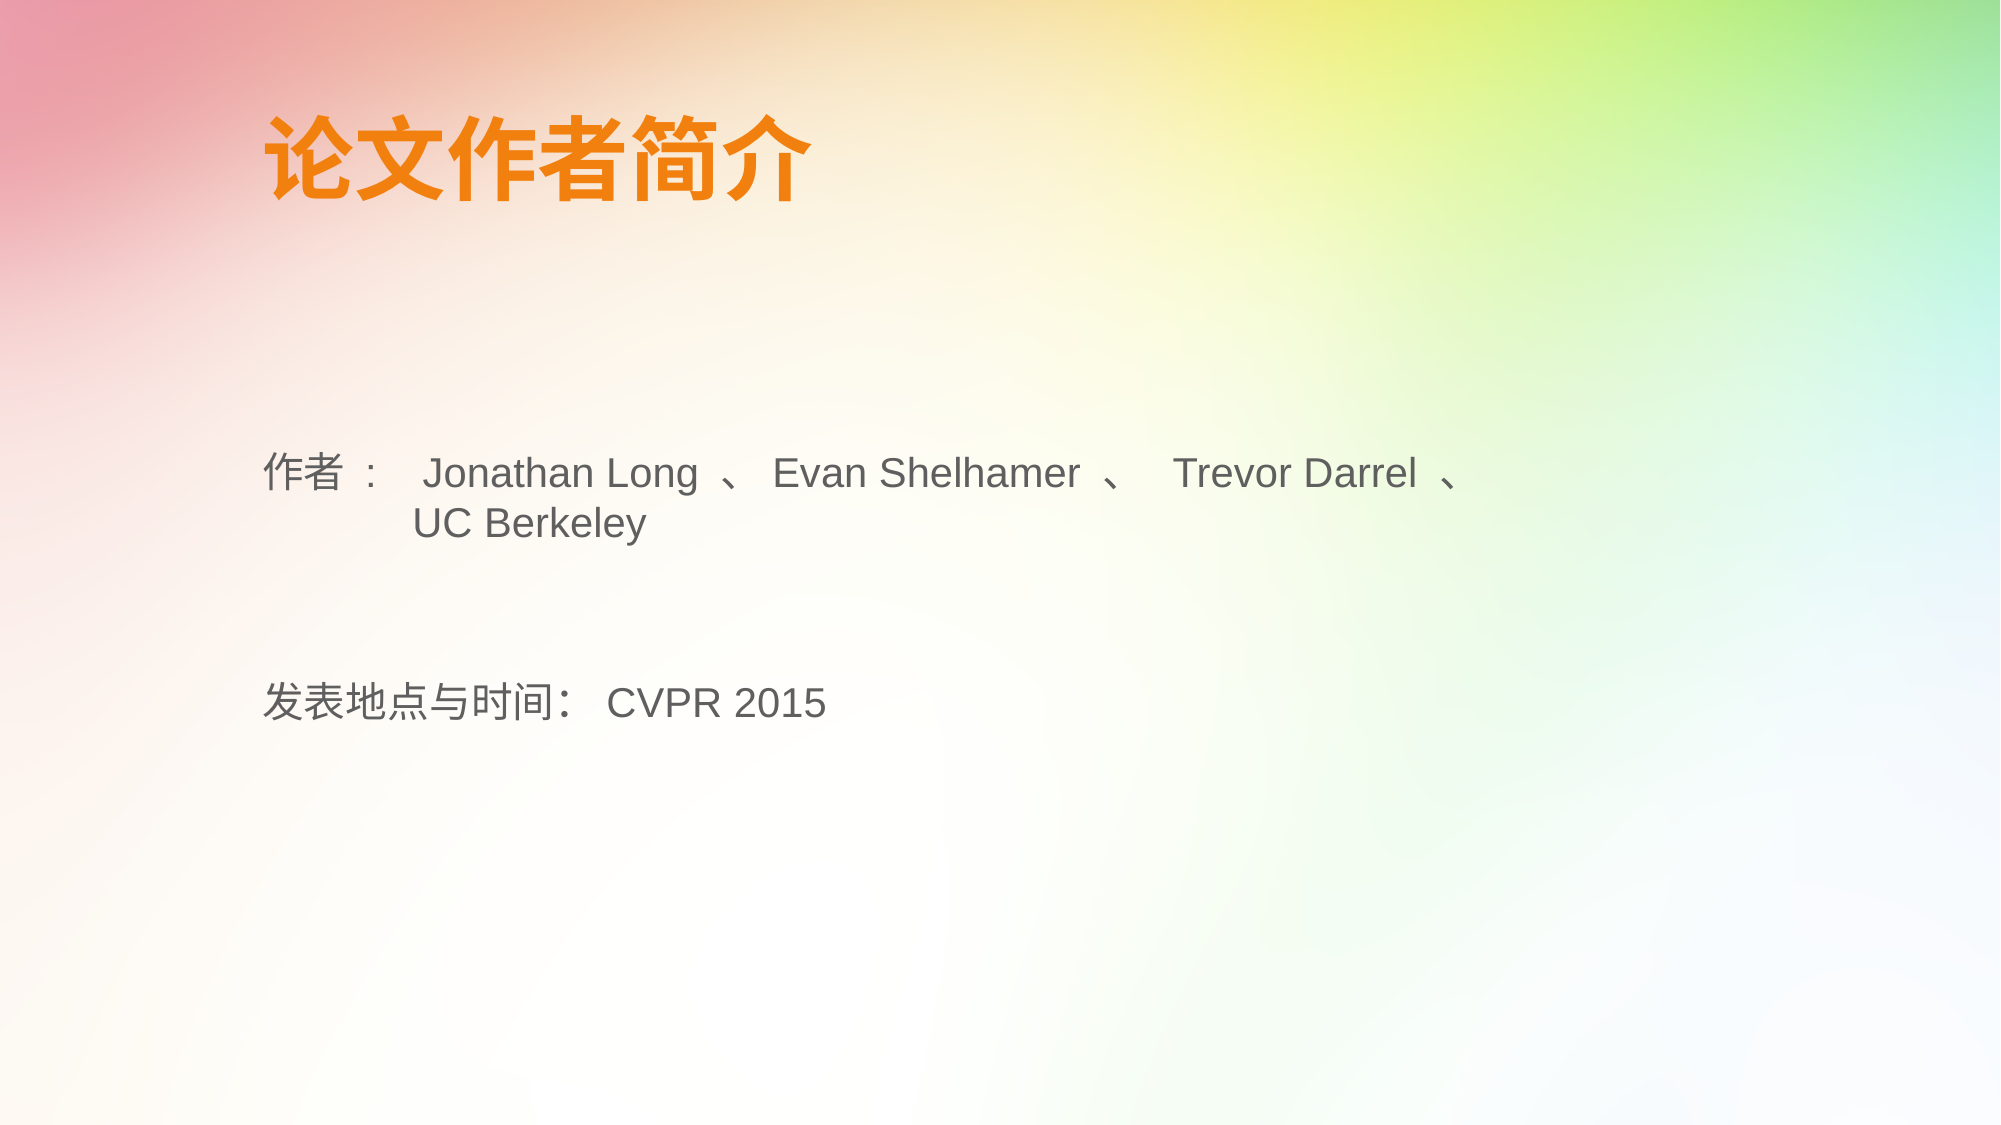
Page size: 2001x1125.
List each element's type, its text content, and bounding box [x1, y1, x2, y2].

text_box 作者 : Jonathan Long 、Evan Shelhamer 、 Trevor Darrel 、 UC Berkeley 发表地点与时间：CVPR 2015 [247, 438, 1620, 734]
text_box 论文作者简介 [247, 55, 1730, 273]
picture [0, 0, 2001, 1125]
